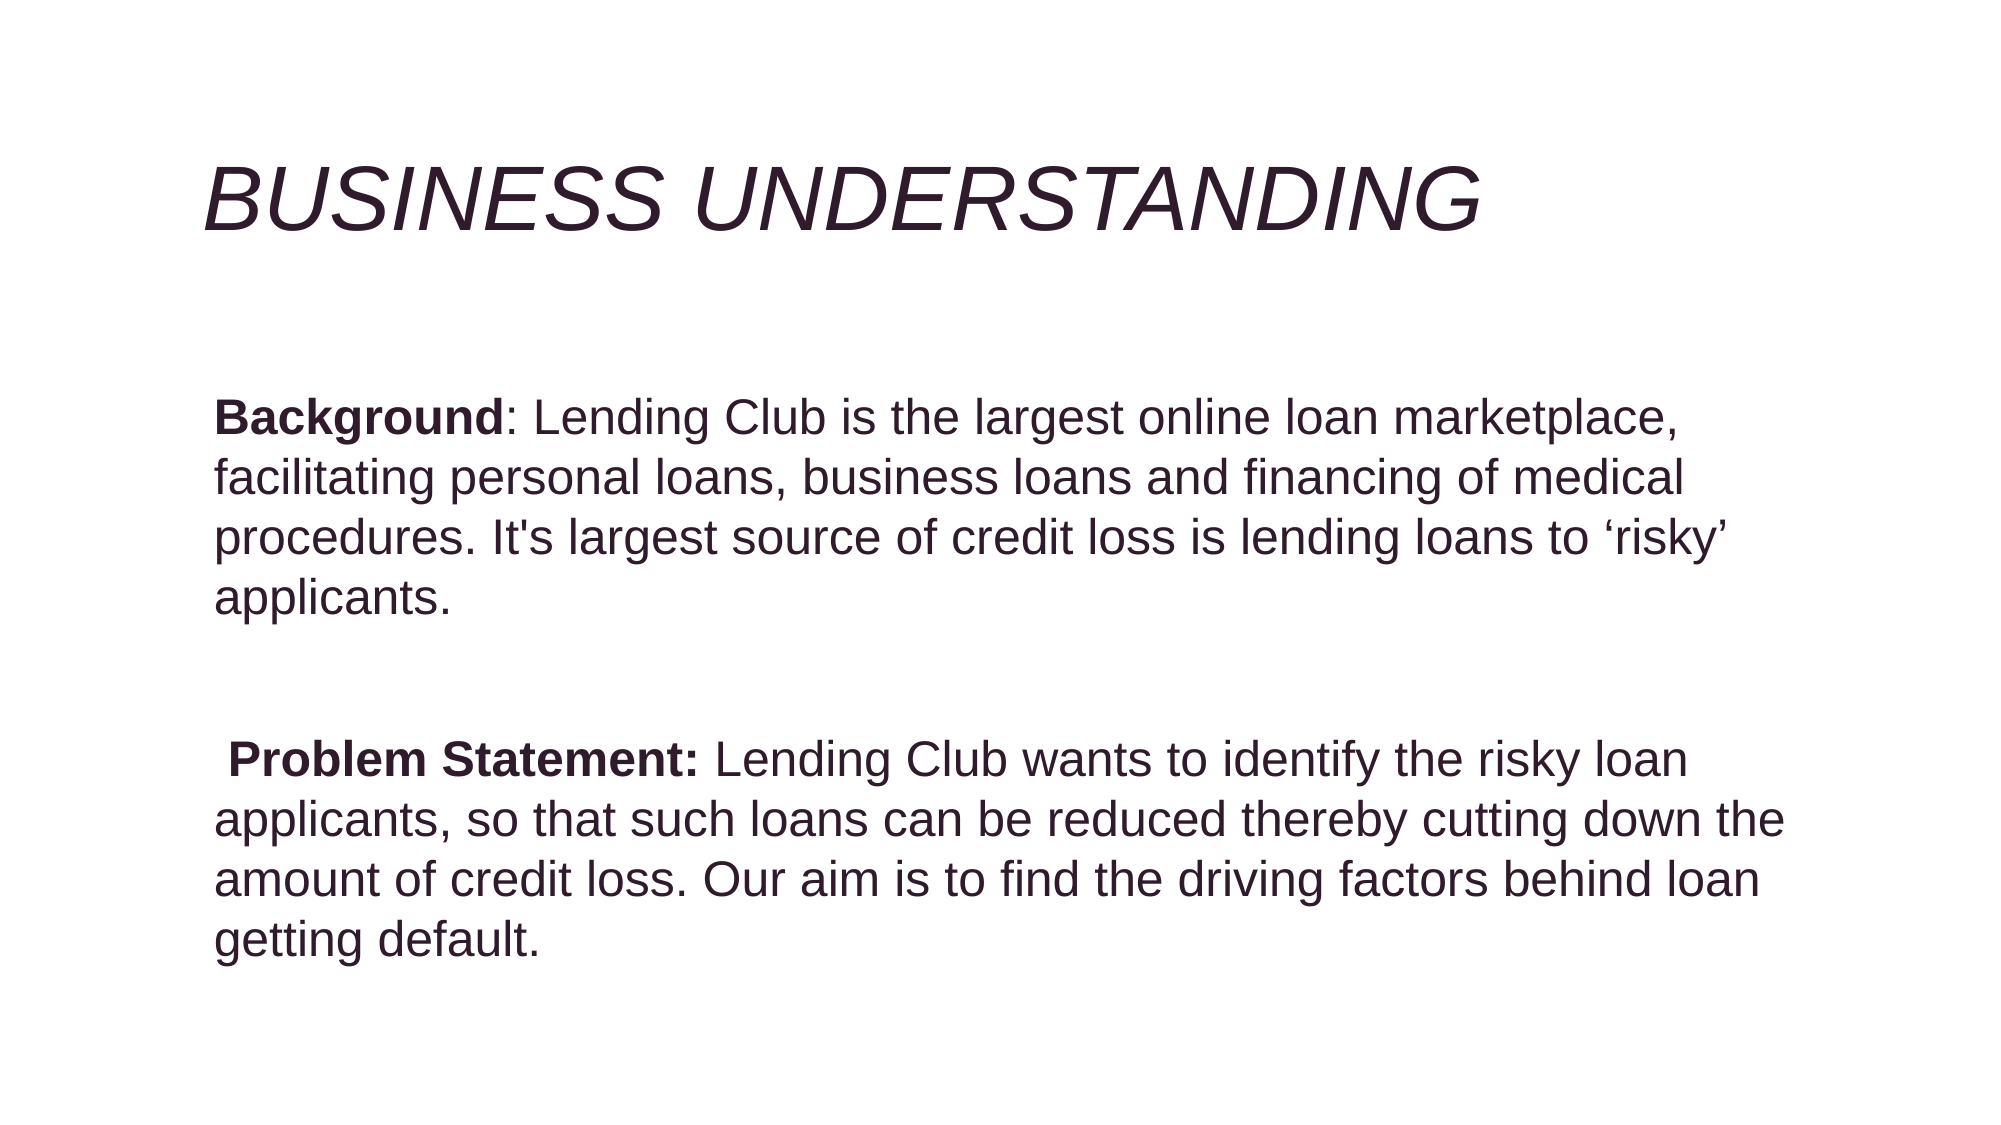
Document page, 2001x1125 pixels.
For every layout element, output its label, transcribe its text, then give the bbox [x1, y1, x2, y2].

list Background: Lending Club is the largest online loan marketplace, facilitating personal loans, business loans and financing of medical procedures. It's largest source of credit loss is lending loans to ‘risky’ applicants. Problem Statement: Lending Club wants to identify the risky loan applicants, so that such loans can be reduced thereby cutting down the amount of credit loss. Our aim is to find the driving factors behind loan getting default. [198, 377, 1824, 1038]
title Business Understanding [187, 87, 1813, 315]
